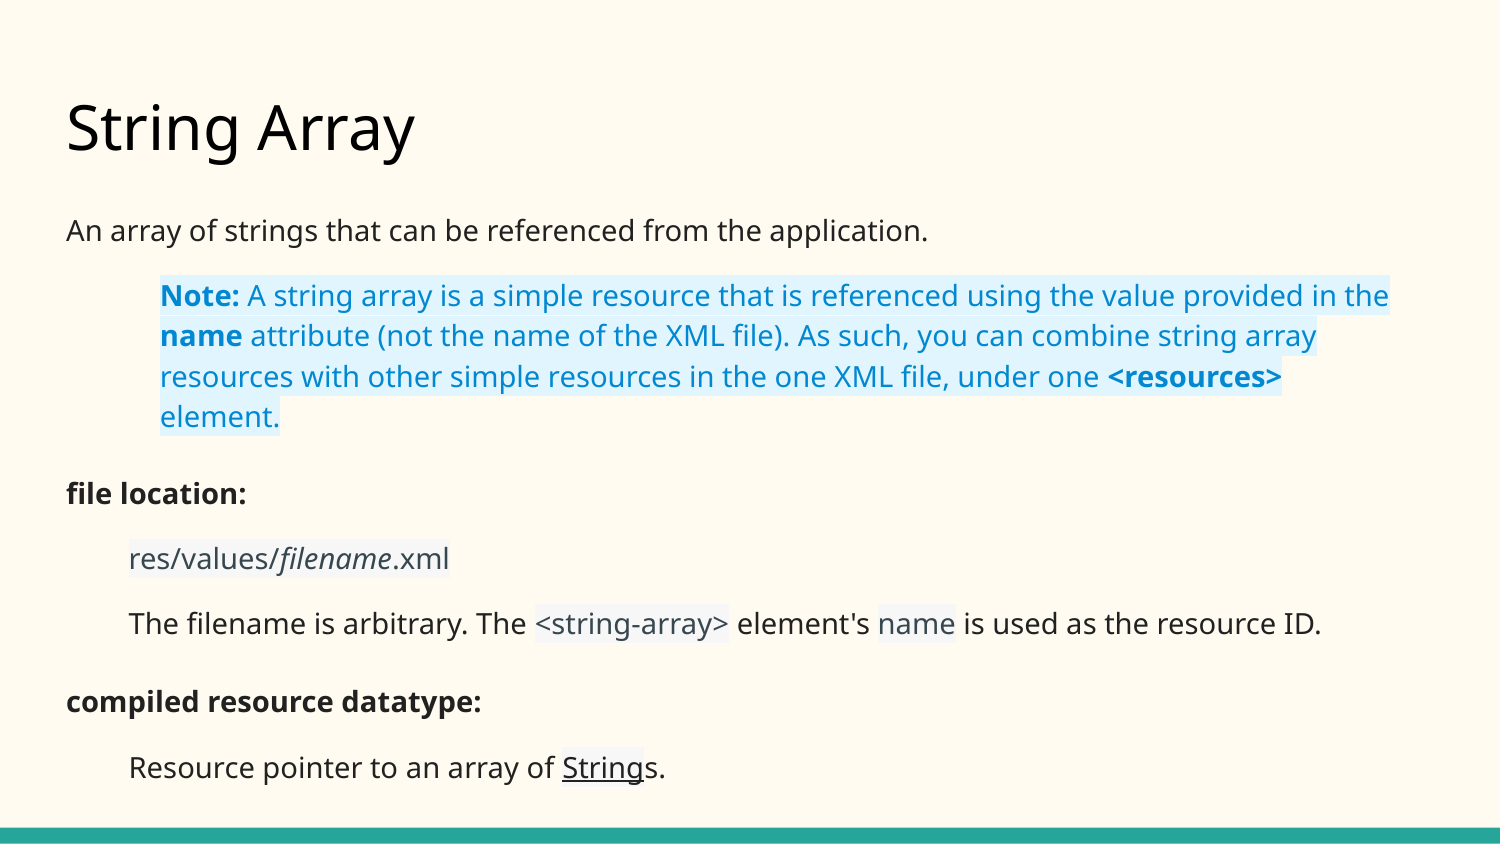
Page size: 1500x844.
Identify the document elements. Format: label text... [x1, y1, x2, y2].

title String Array [51, 72, 1449, 174]
list An array of strings that can be referenced from the application. Note: A string array is a simple resource that is referenced using the value provided in the name attribute (not the name of the XML file). As such, you can combine string array resources with other simple resources in the one XML file, under one <resources> element. file location: res/values/filename.xml The filename is arbitrary. The <string-array> element's name is used as the resource ID. compiled resource datatype: Resource pointer to an array of Strings. [51, 192, 1449, 750]
